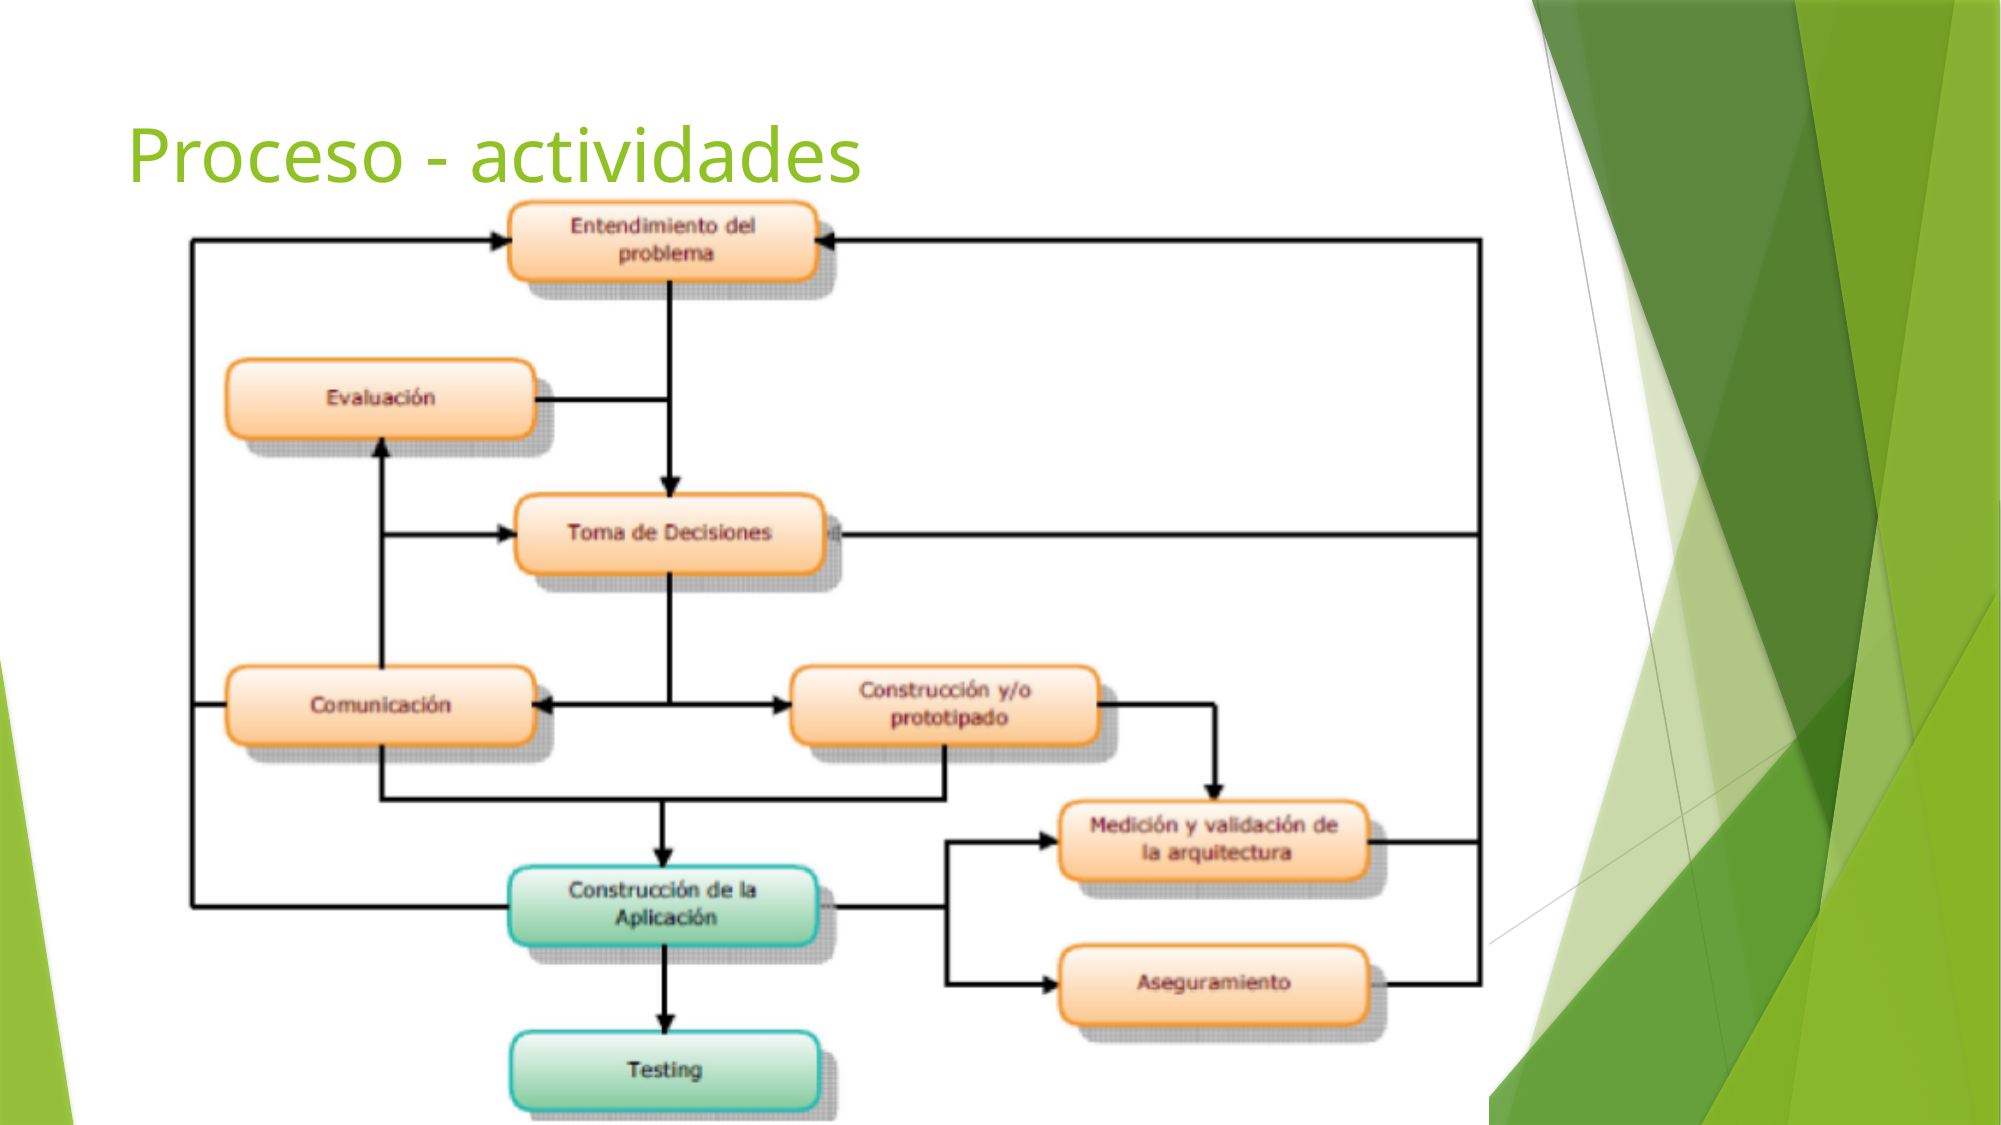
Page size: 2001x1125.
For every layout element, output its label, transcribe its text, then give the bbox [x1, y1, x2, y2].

picture [182, 194, 1490, 1125]
title Proceso - actividades [111, 99, 1522, 317]
